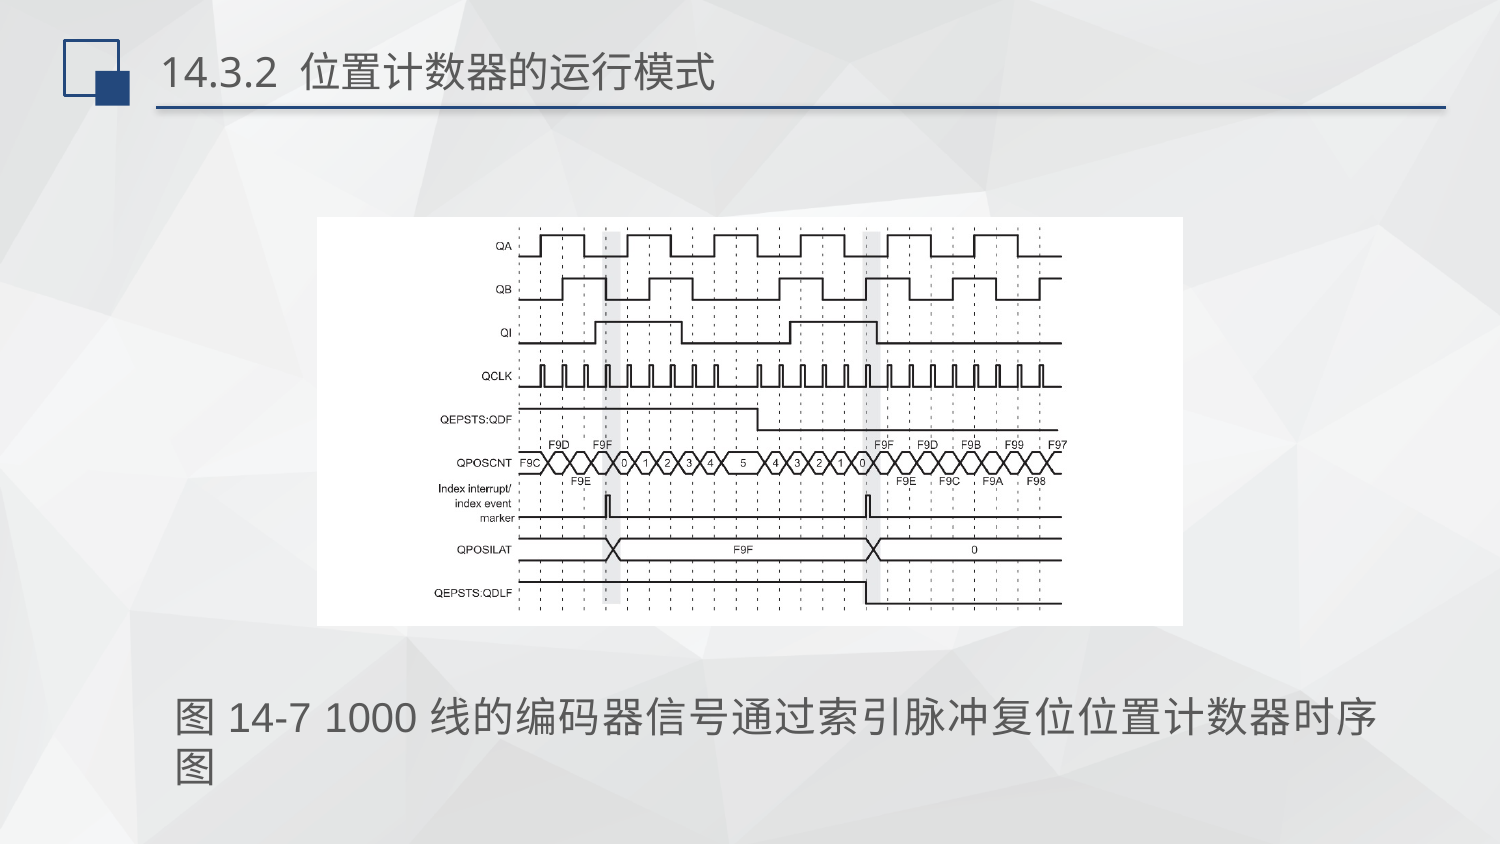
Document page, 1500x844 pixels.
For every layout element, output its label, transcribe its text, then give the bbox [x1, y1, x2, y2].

title 14.3.2 位置计数器的运行模式 [148, 43, 1117, 99]
picture [0, 0, 1500, 844]
text_box 图14-7 1000线的编码器信号通过索引脉冲复位位置计数器时序图 [159, 683, 1393, 799]
